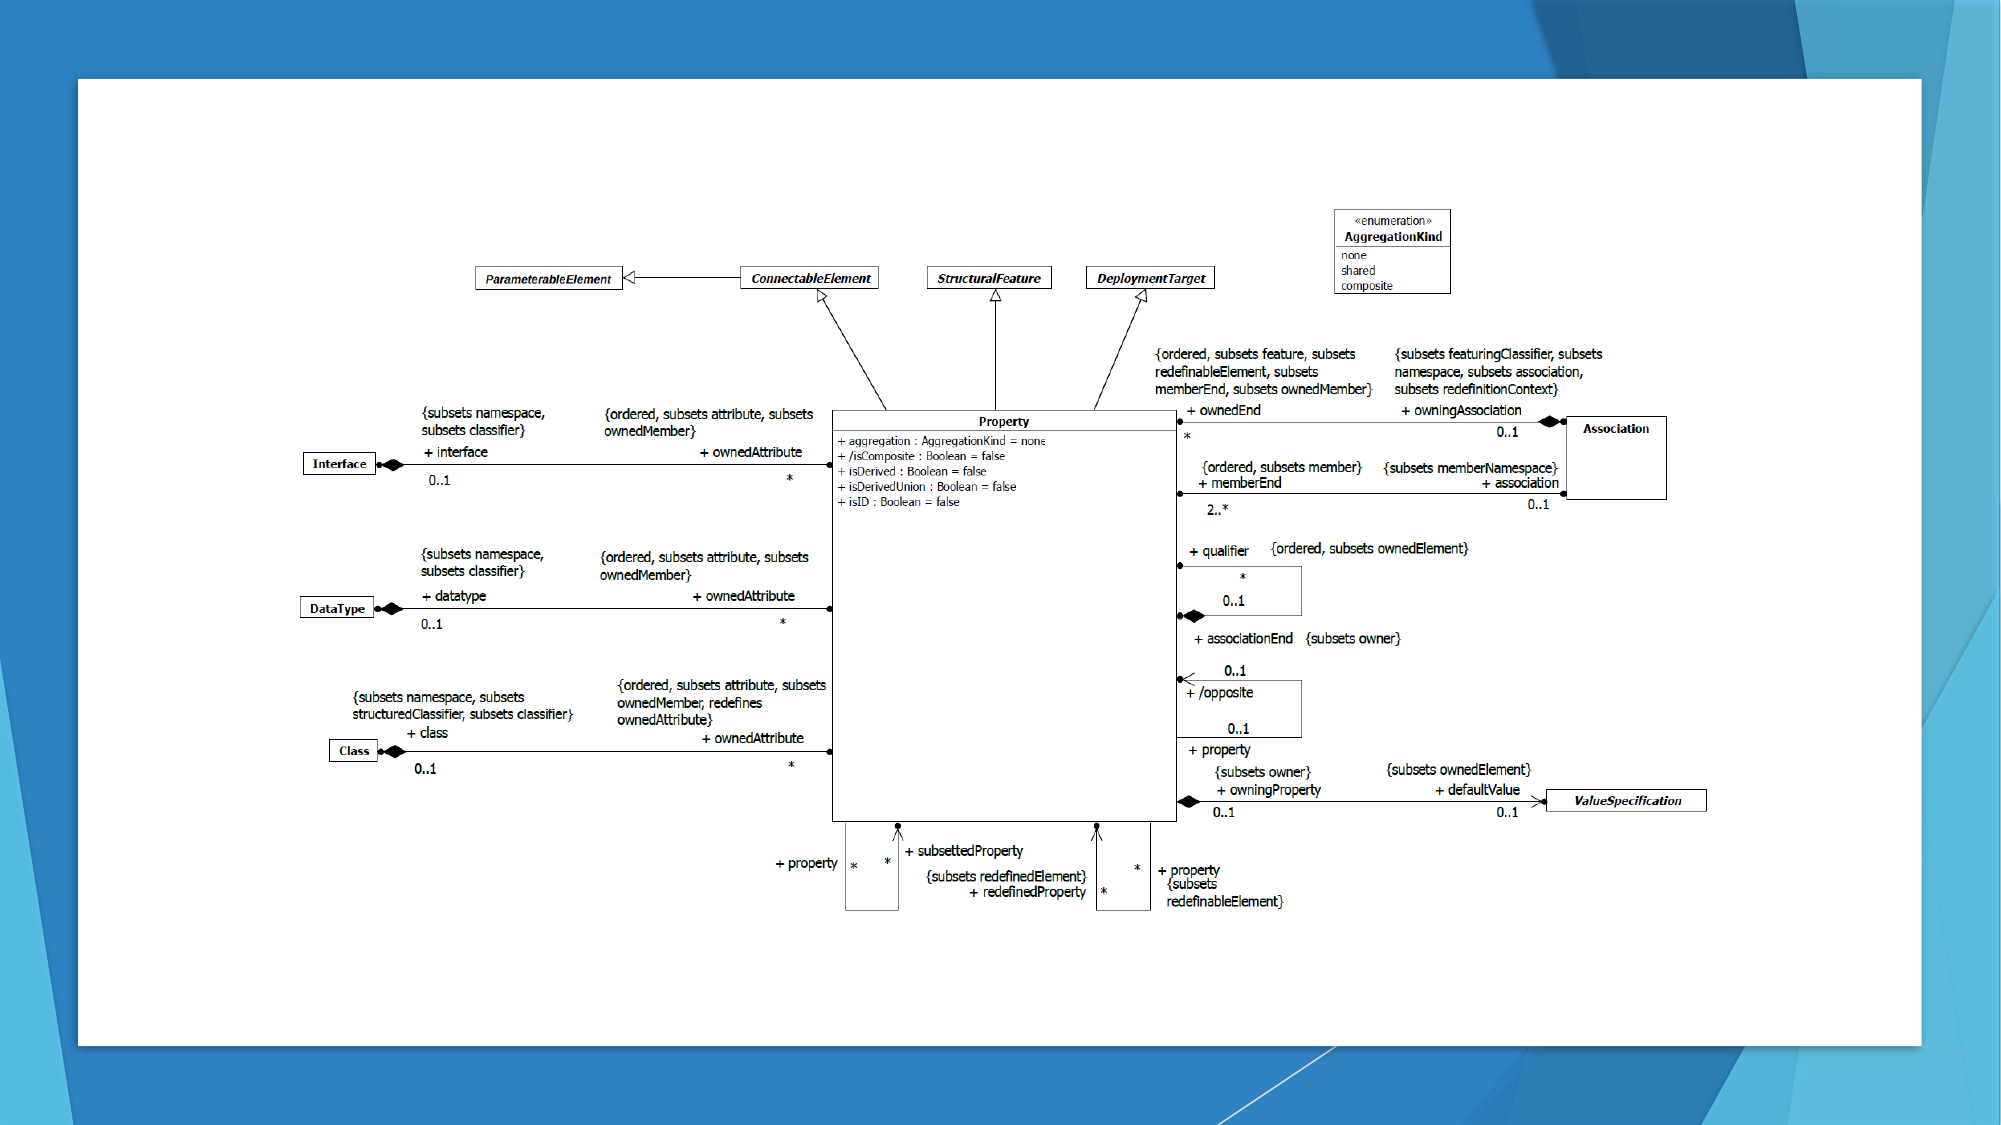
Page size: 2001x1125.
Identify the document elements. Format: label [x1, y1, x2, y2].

picture [275, 185, 1725, 940]
text_box [0, 0, 2000, 1125]
